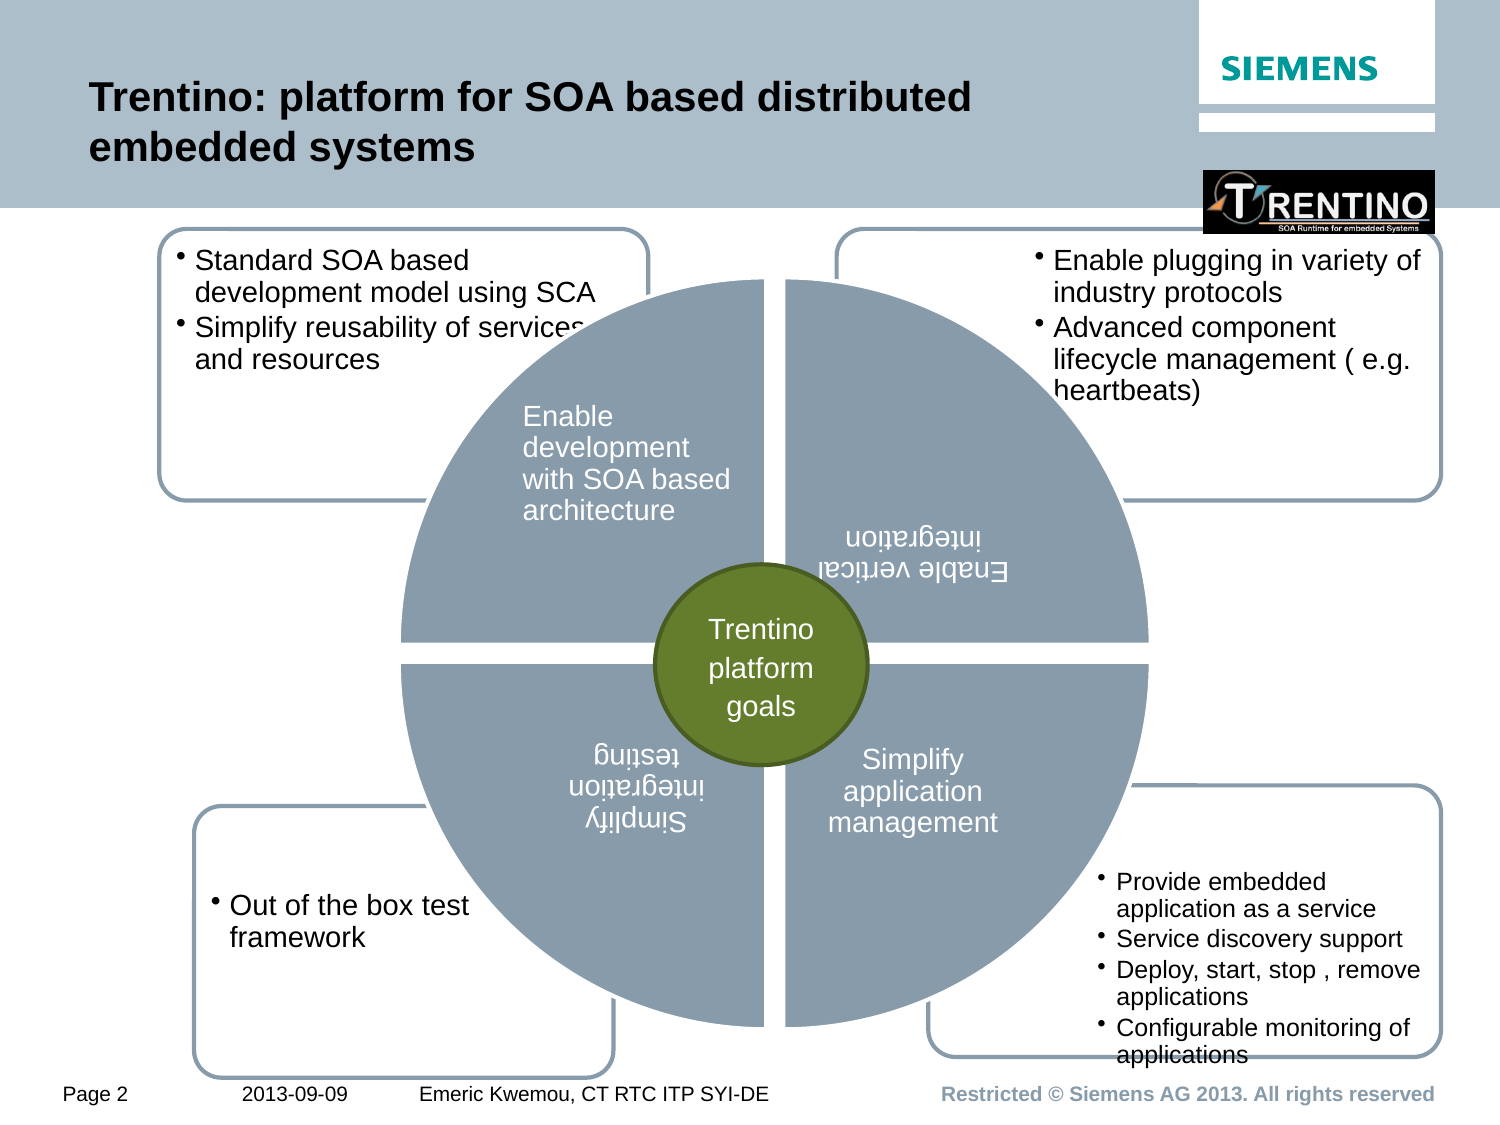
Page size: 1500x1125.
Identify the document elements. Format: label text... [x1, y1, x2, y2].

picture [1202, 170, 1436, 234]
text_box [108, 228, 1442, 1078]
title Trentino: platform for SOA based distributed embedded systems [0, 0, 1500, 208]
